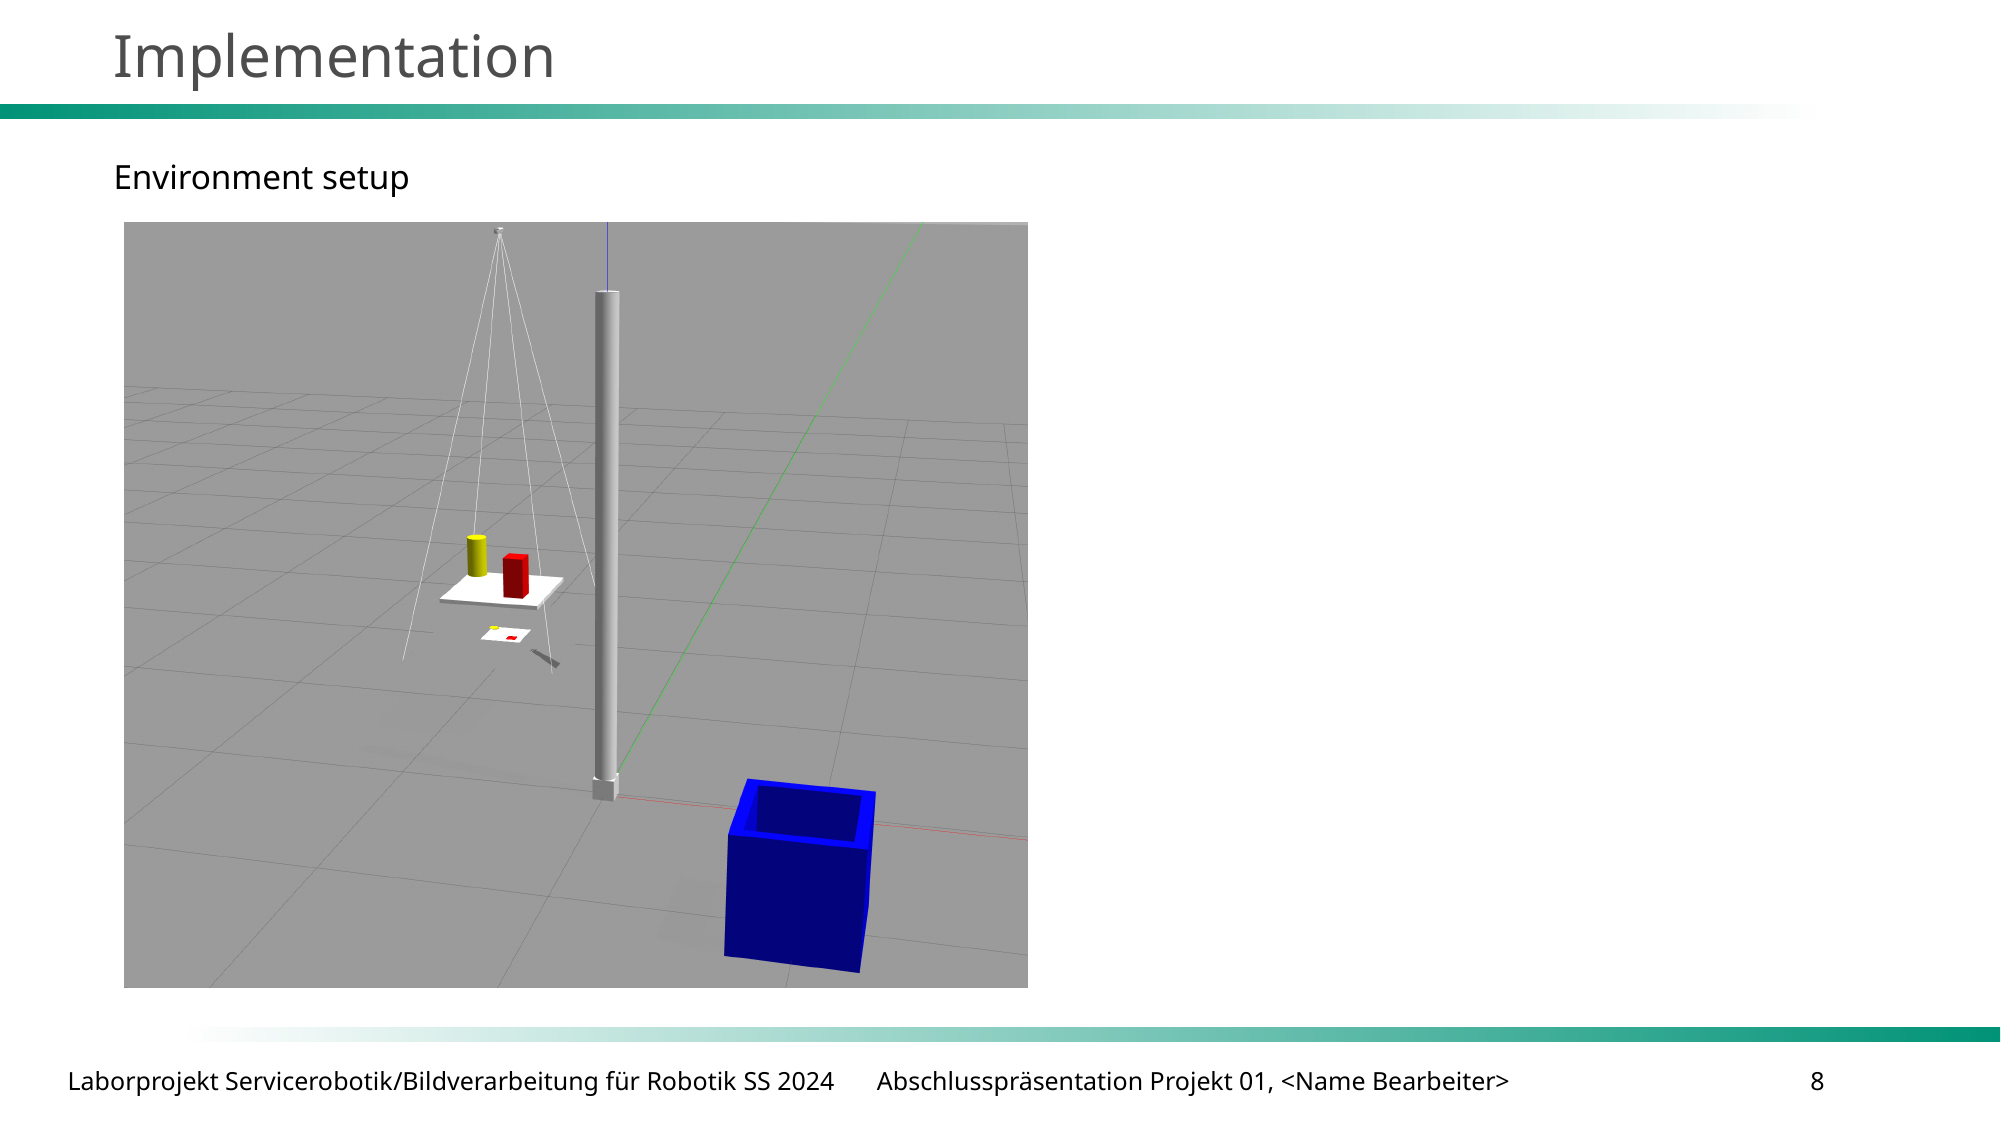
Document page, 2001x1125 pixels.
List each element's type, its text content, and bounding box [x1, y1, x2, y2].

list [124, 222, 1029, 988]
title Implementation [98, 11, 1900, 98]
text_box Environment setup [98, 148, 1100, 204]
